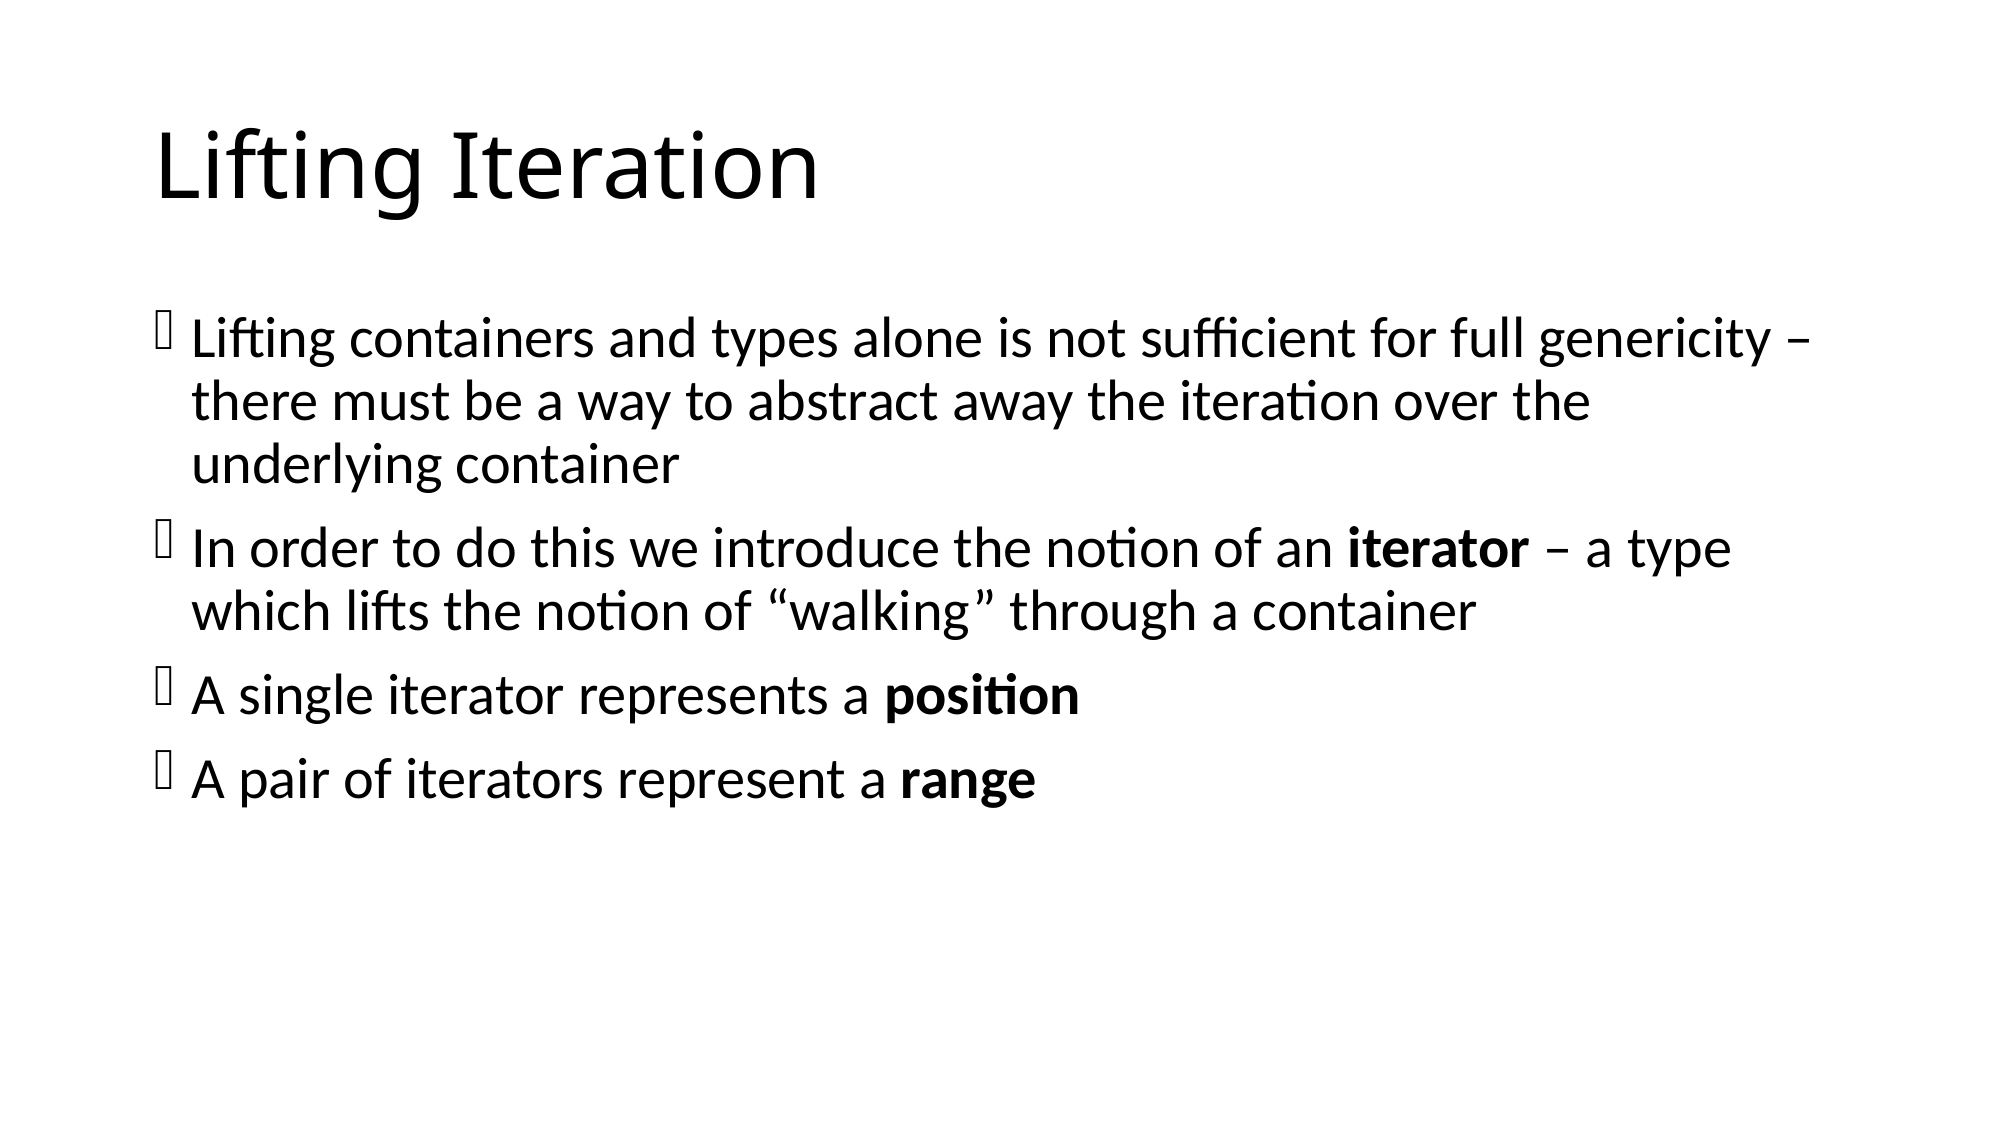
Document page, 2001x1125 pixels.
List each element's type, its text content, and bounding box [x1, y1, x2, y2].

title Lifting Iteration [138, 60, 1864, 278]
list Lifting containers and types alone is not sufficient for full genericity – there must be a way to abstract away the iteration over the underlying container In order to do this we introduce the notion of an iterator – a type which lifts the notion of “walking” through a container A single iterator represents a position A pair of iterators represent a range [138, 299, 1864, 1014]
